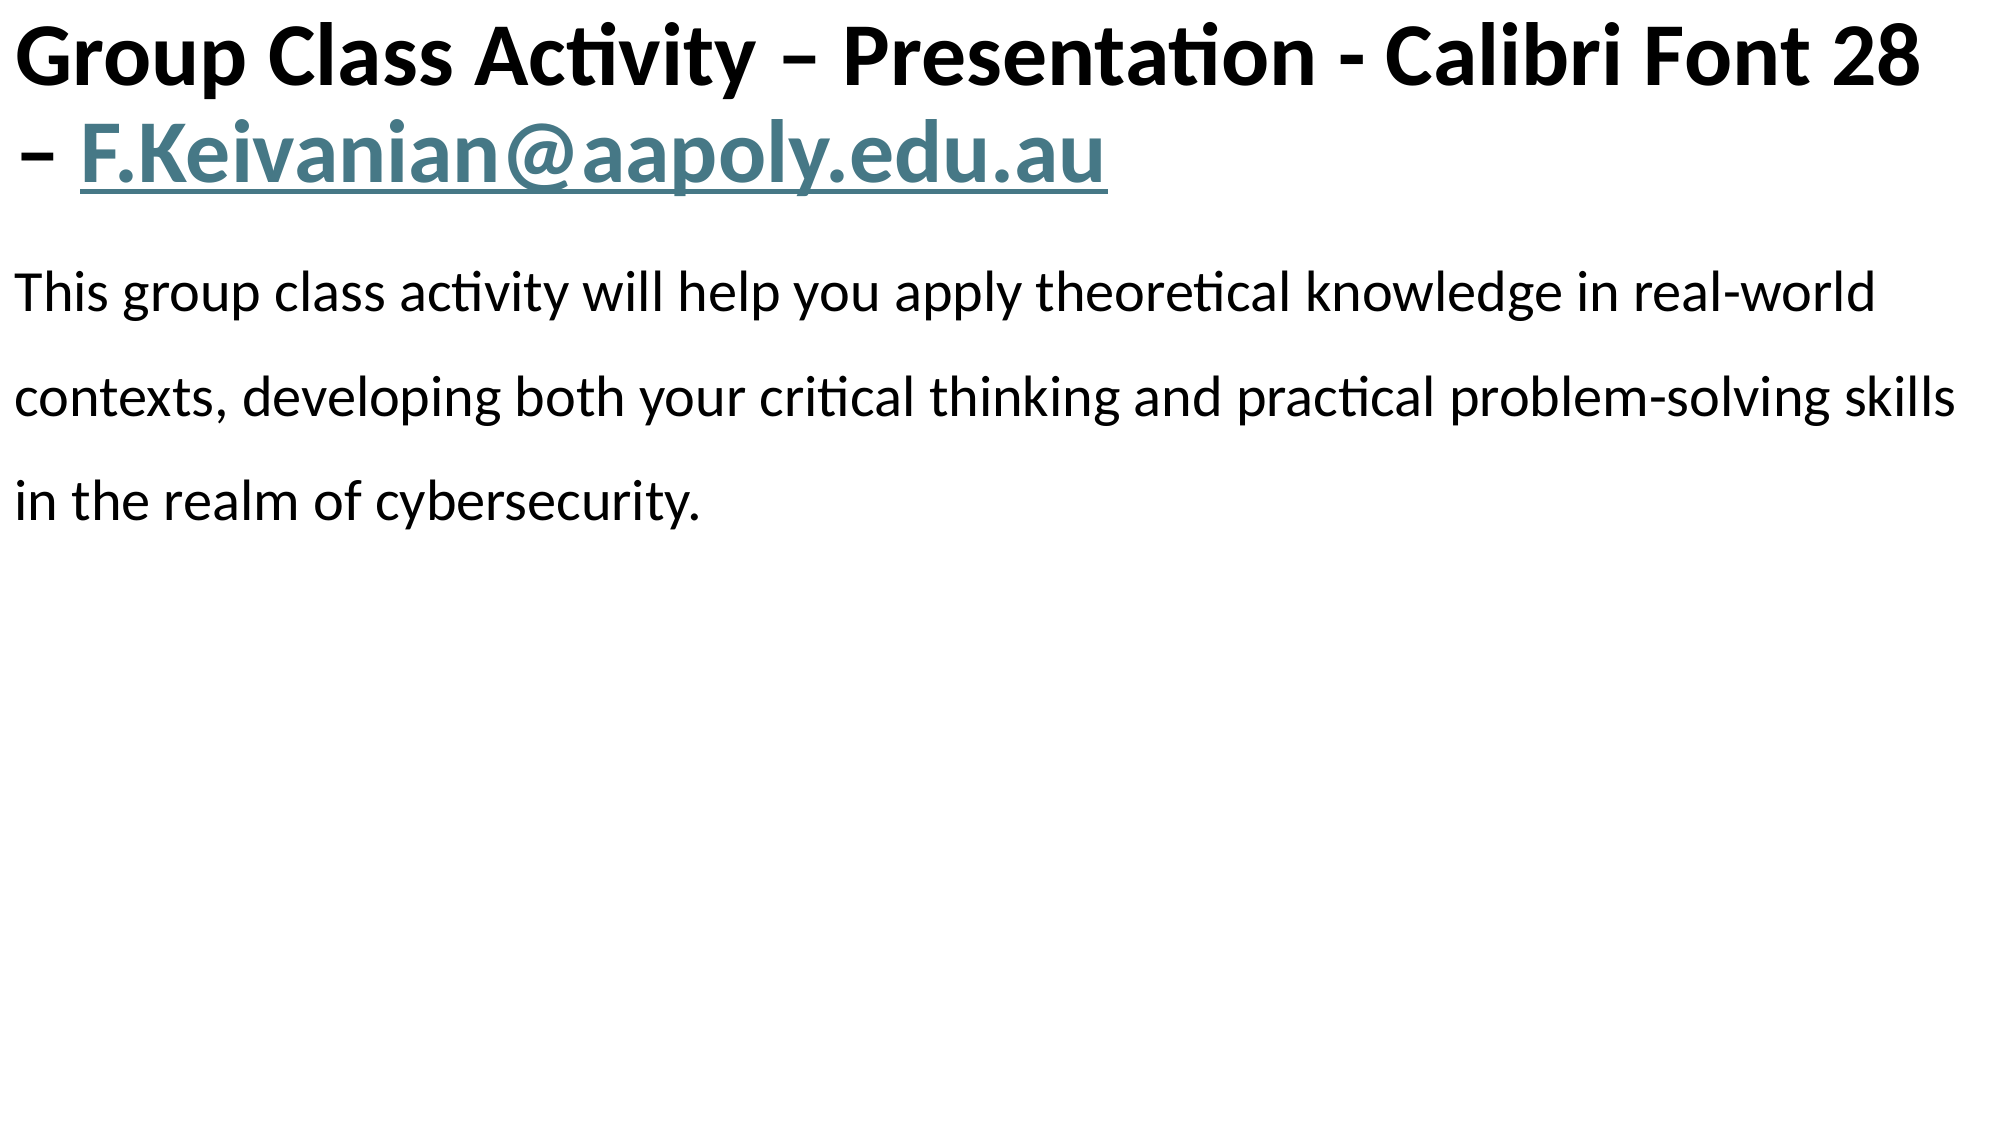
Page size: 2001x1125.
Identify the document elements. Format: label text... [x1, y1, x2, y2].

title Group Class Activity – Presentation - Calibri Font 28 – F.Keivanian@aapoly.edu.au [0, 0, 2000, 210]
text_box This group class activity will help you apply theoretical knowledge in real-world contexts, developing both your critical thinking and practical problem-solving skills in the realm of cybersecurity. [0, 210, 2000, 540]
